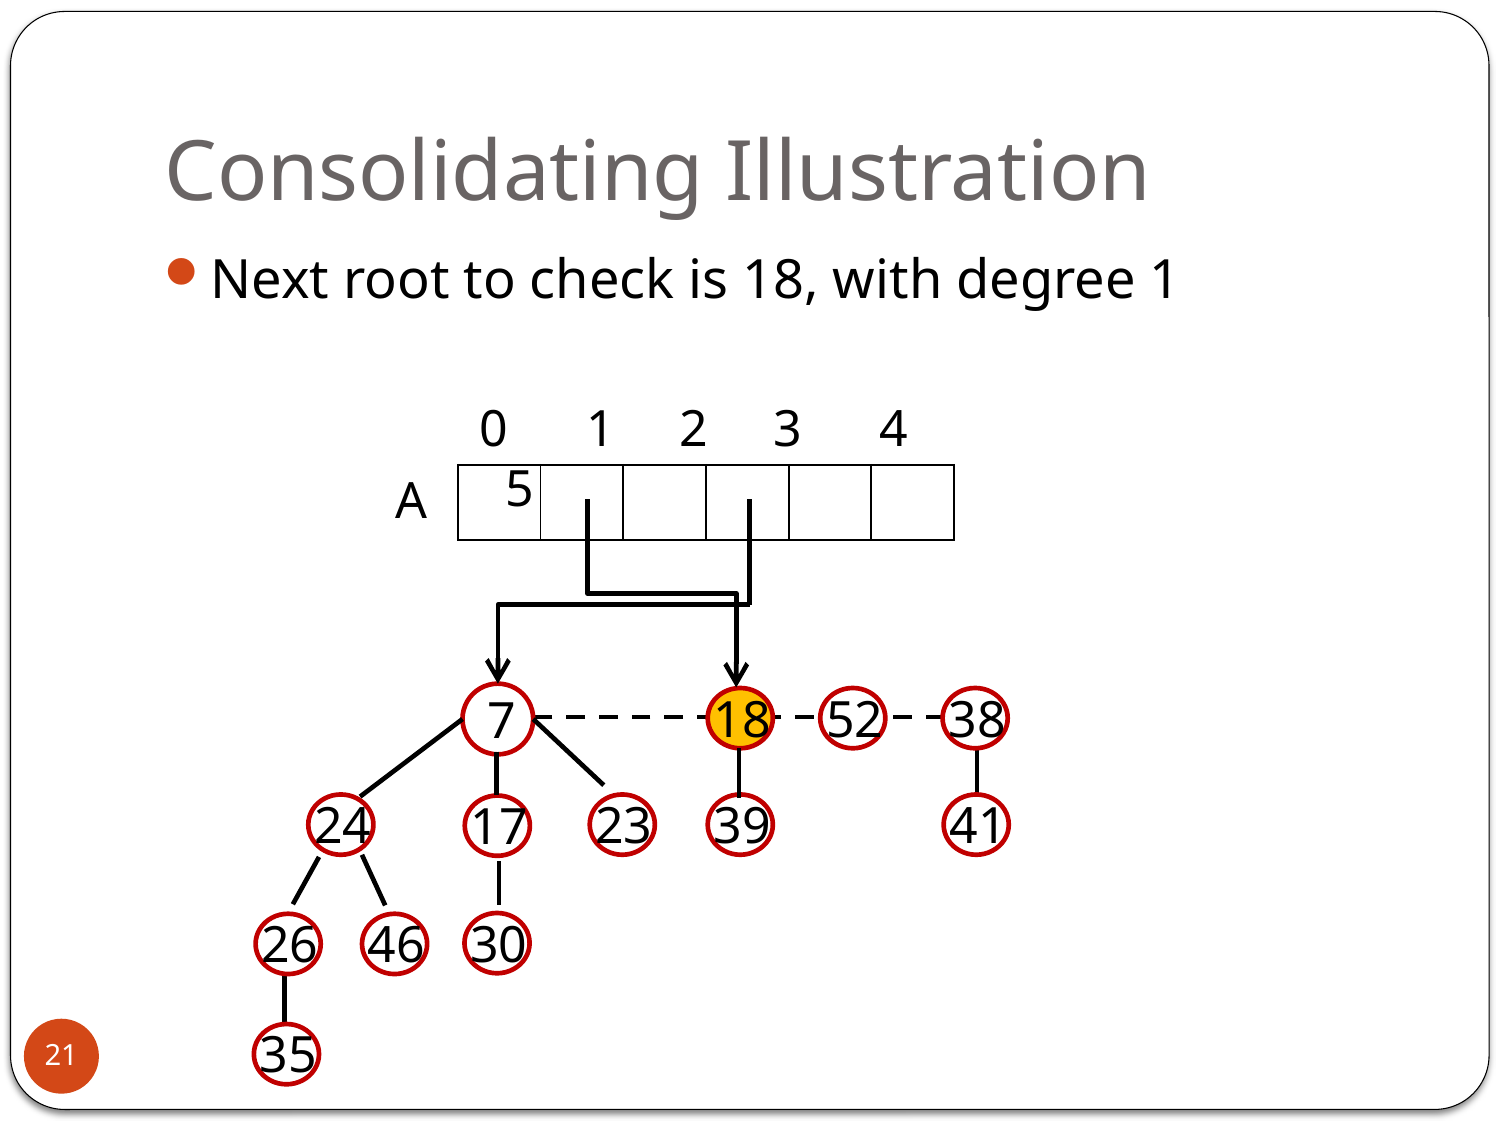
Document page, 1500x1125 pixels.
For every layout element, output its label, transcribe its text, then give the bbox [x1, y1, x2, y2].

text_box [816, 679, 894, 756]
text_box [567, 518, 757, 669]
title Consolidating Illustration [150, 45, 1425, 233]
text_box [532, 718, 604, 786]
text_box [468, 786, 538, 864]
list Next root to check is 18, with degree 1 [150, 237, 1425, 988]
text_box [938, 679, 1016, 756]
text_box 0 1 2 3 4 5 [465, 388, 961, 524]
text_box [703, 679, 781, 756]
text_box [939, 785, 1017, 862]
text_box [703, 785, 781, 862]
text_box A [380, 461, 443, 536]
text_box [249, 718, 463, 1092]
slide_number 21 [23, 1018, 99, 1094]
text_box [468, 904, 538, 981]
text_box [497, 498, 750, 684]
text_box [585, 785, 663, 862]
text_box 7 [461, 683, 535, 756]
